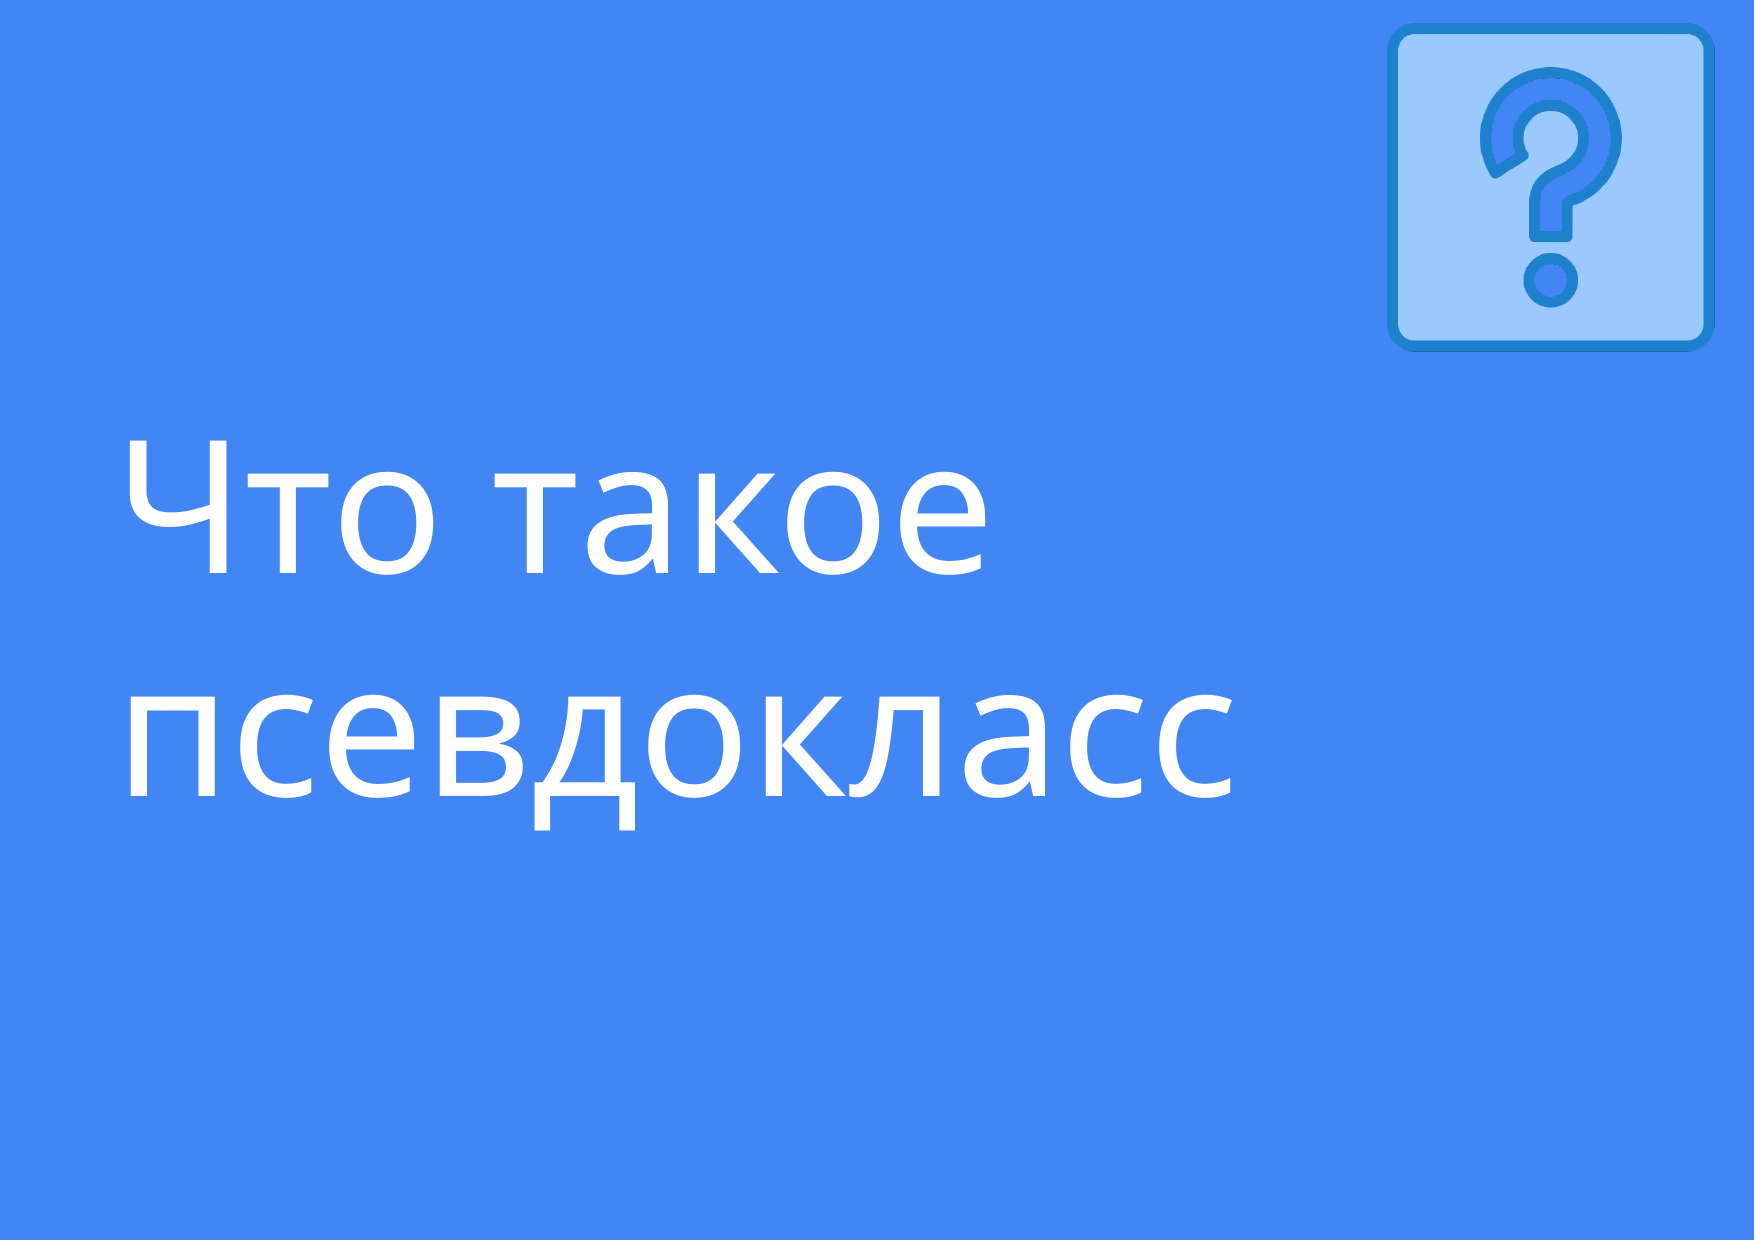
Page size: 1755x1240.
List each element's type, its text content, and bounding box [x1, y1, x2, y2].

picture [1376, 12, 1725, 362]
title Что такое псевдокласс [94, 117, 1432, 1104]
